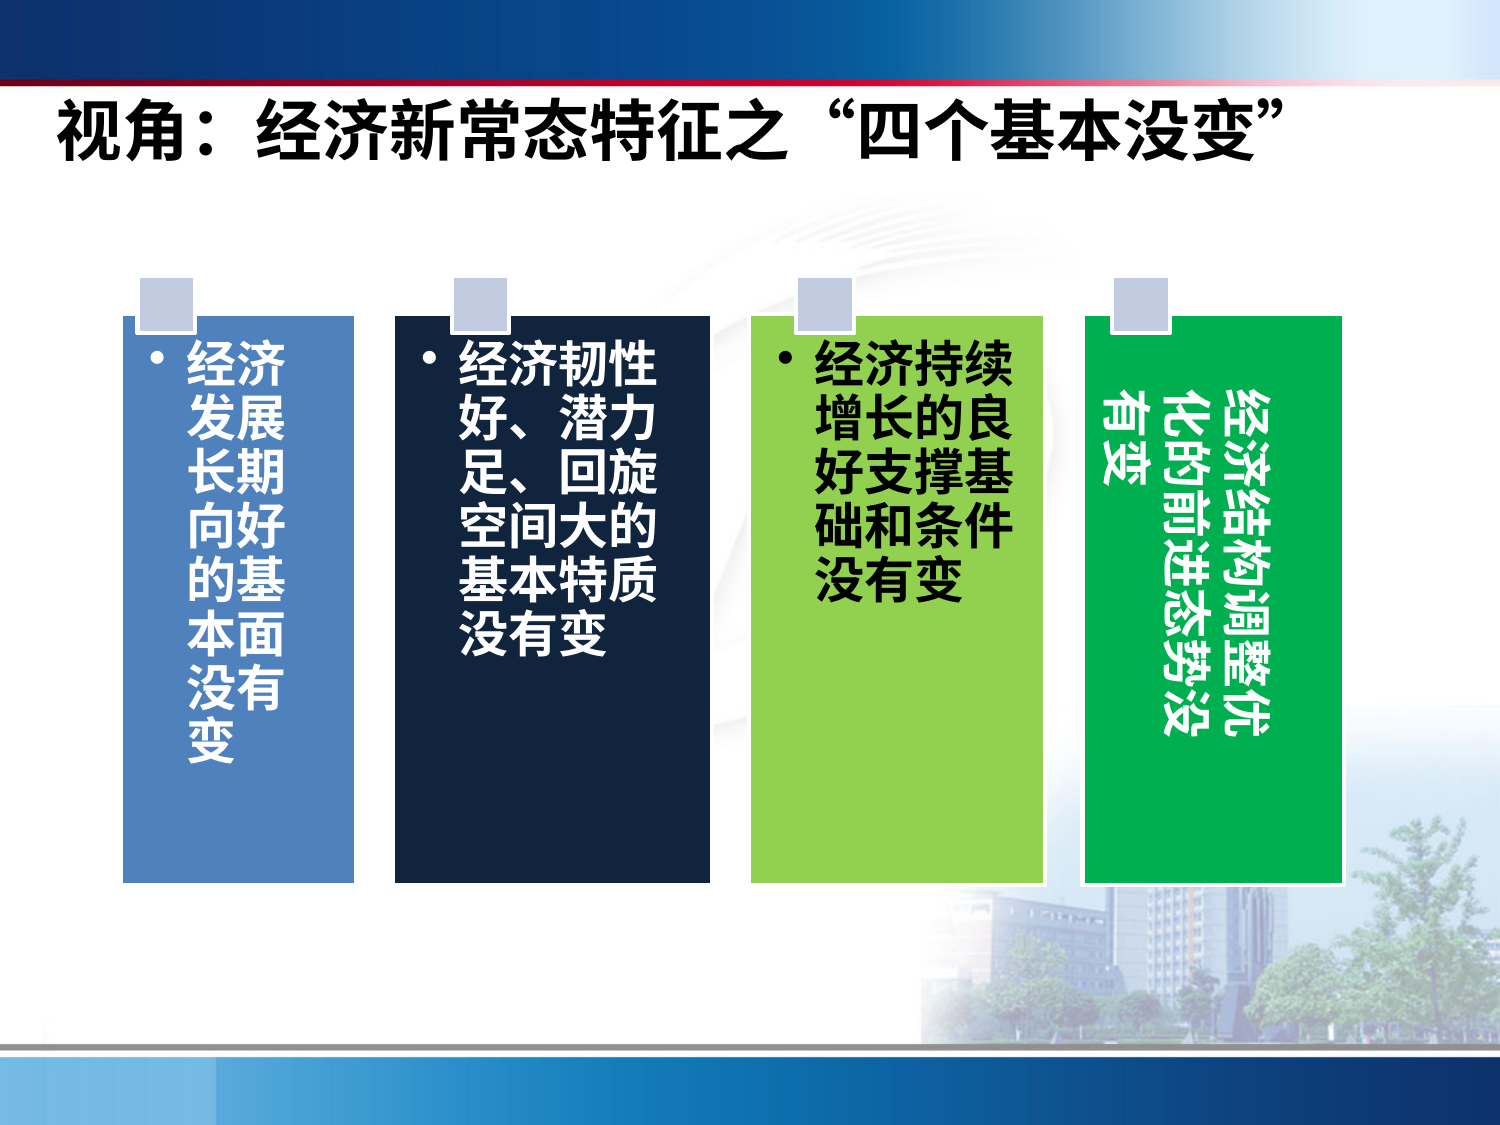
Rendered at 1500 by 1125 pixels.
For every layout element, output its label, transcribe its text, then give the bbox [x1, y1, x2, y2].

text_box 视角：经济新常态特征之“四个基本没变” [41, 81, 1353, 176]
picture [0, 0, 1500, 1125]
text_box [64, 213, 1400, 947]
